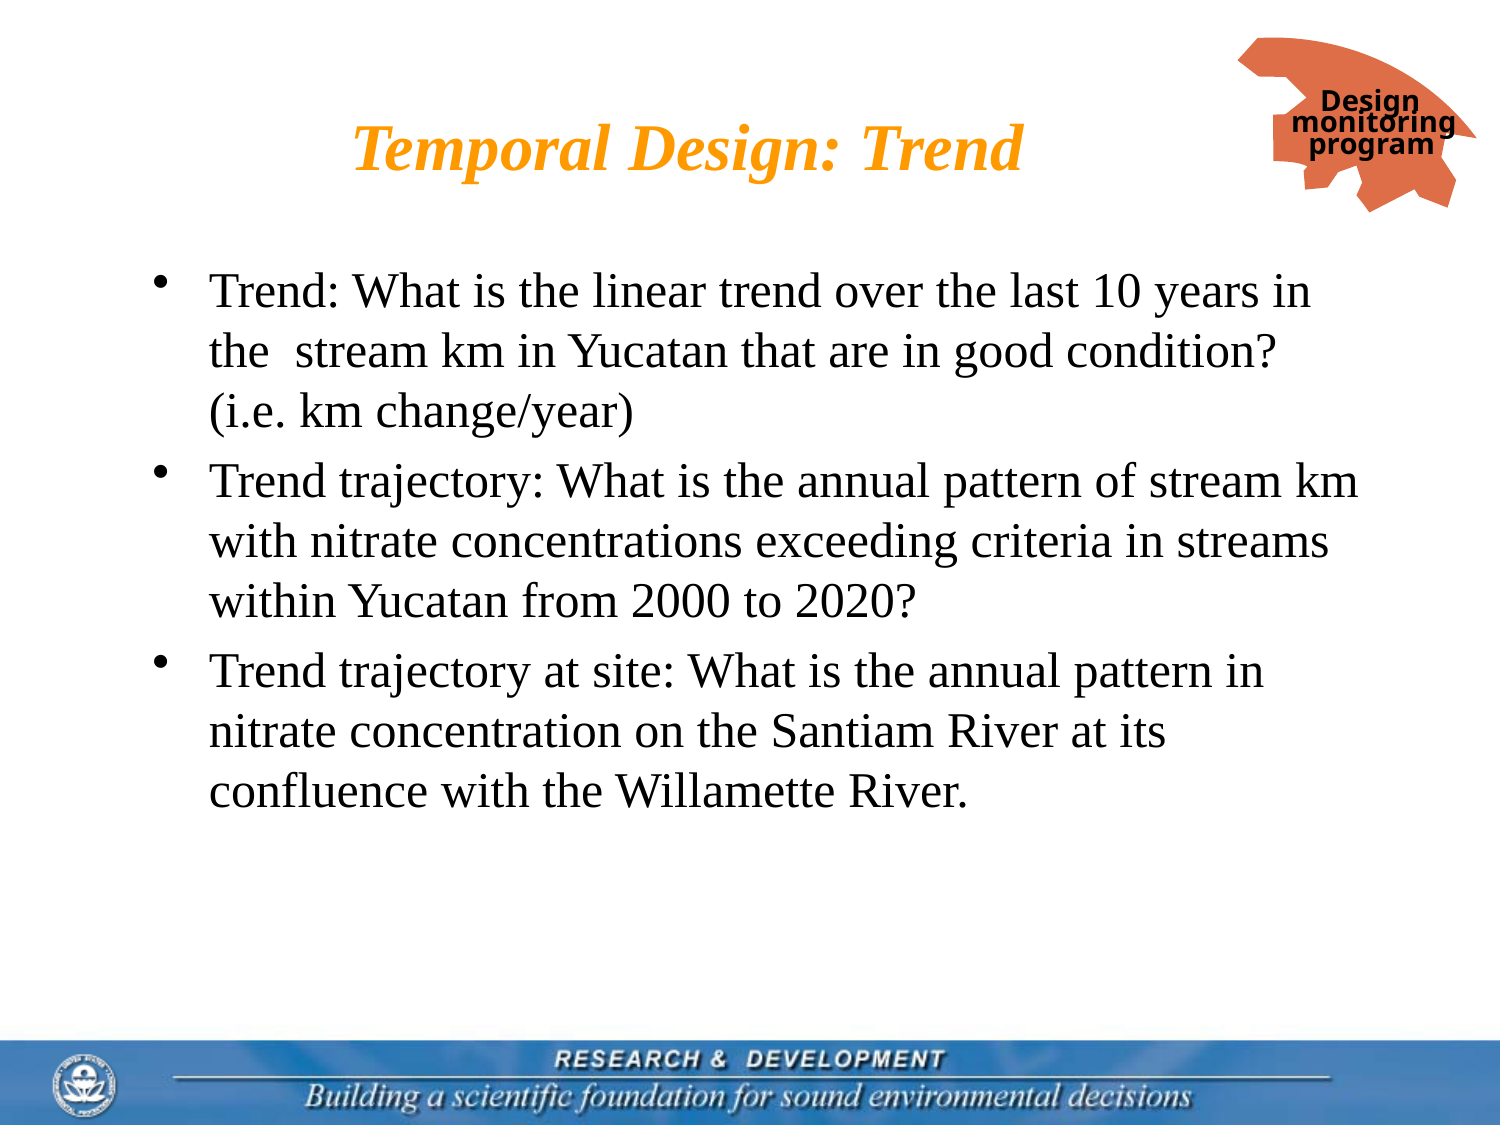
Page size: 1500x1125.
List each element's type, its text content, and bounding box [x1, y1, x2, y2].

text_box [1237, 37, 1478, 213]
list Trend: What is the linear trend over the last 10 years in the stream km in Yucatan that are in good condition? (i.e. km change/year) Trend trajectory: What is the annual pattern of stream km with nitrate concentrations exceeding criteria in streams within Yucatan from 2000 to 2020? Trend trajectory at site: What is the annual pattern in nitrate concentration on the Santiam River at its confluence with the Willamette River. [137, 249, 1376, 938]
title Temporal Design: Trend [49, 74, 1232, 213]
picture [0, 0, 1500, 1125]
